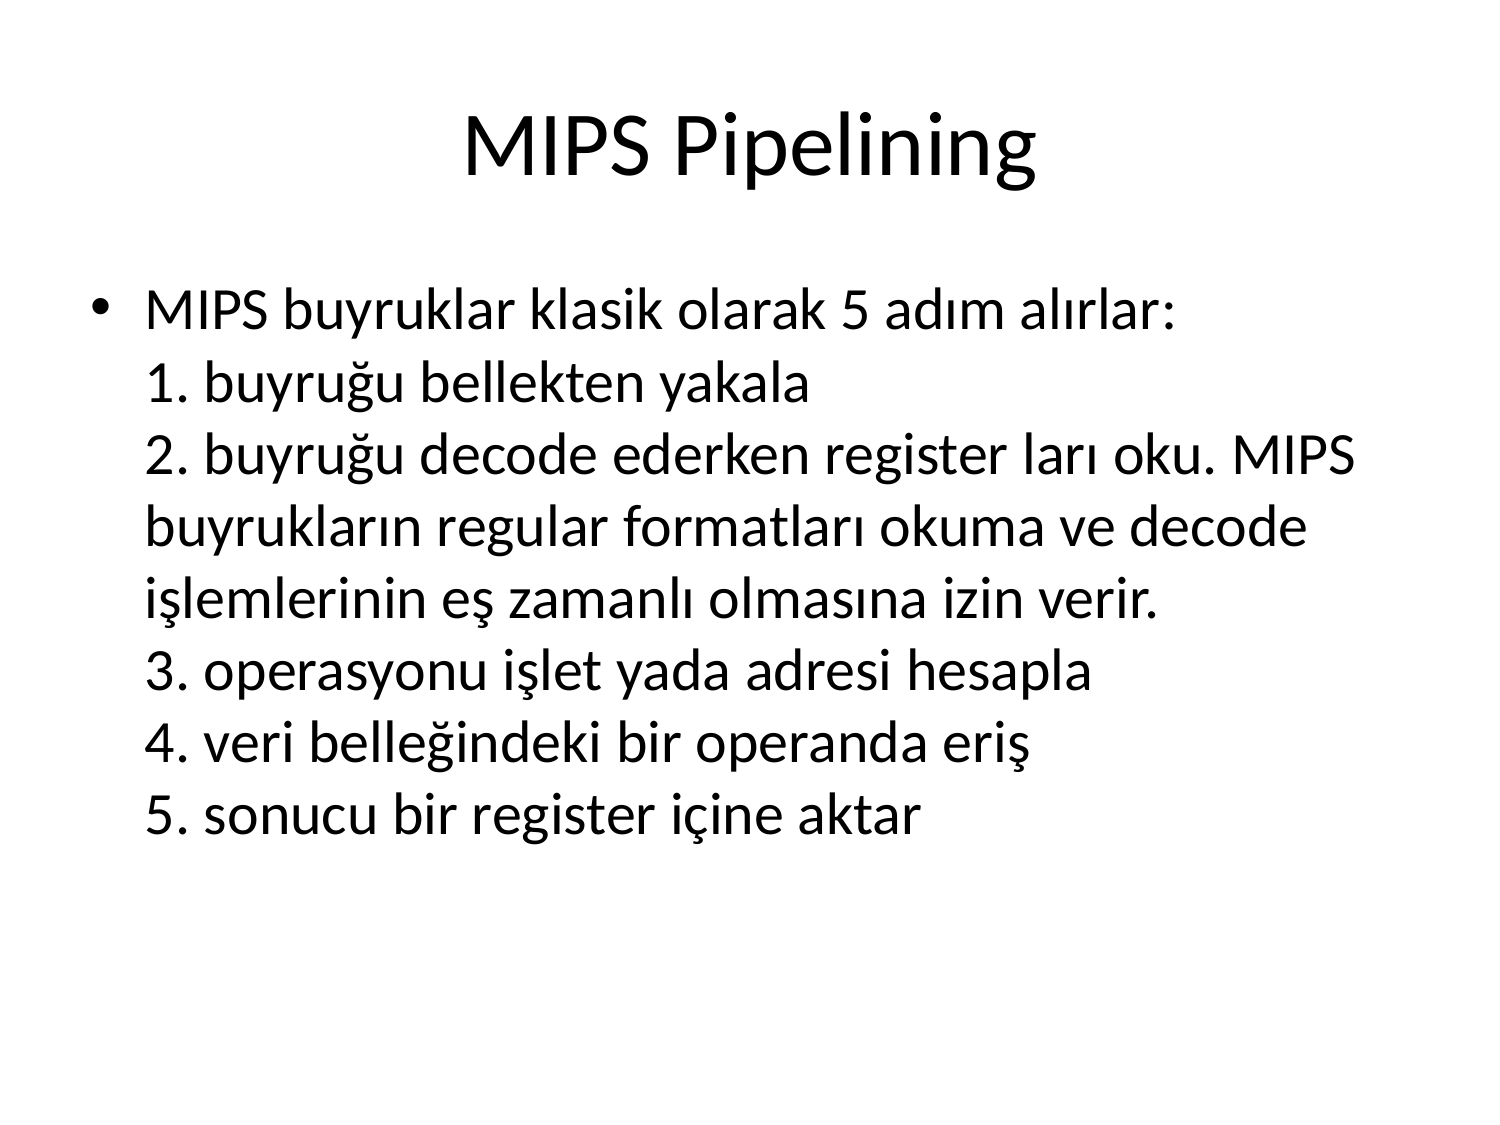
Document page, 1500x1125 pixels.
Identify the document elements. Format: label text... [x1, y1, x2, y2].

title MIPS Pipelining [75, 45, 1425, 233]
list MIPS buyruklar klasik olarak 5 adım alırlar: 1. buyruğu bellekten yakala 2. buyruğu decode ederken register ları oku. MIPS buyrukların regular formatları okuma ve decode işlemlerinin eş zamanlı olmasına izin verir. 3. operasyonu işlet yada adresi hesapla 4. veri belleğindeki bir operanda eriş 5. sonucu bir register içine aktar [75, 262, 1425, 1005]
